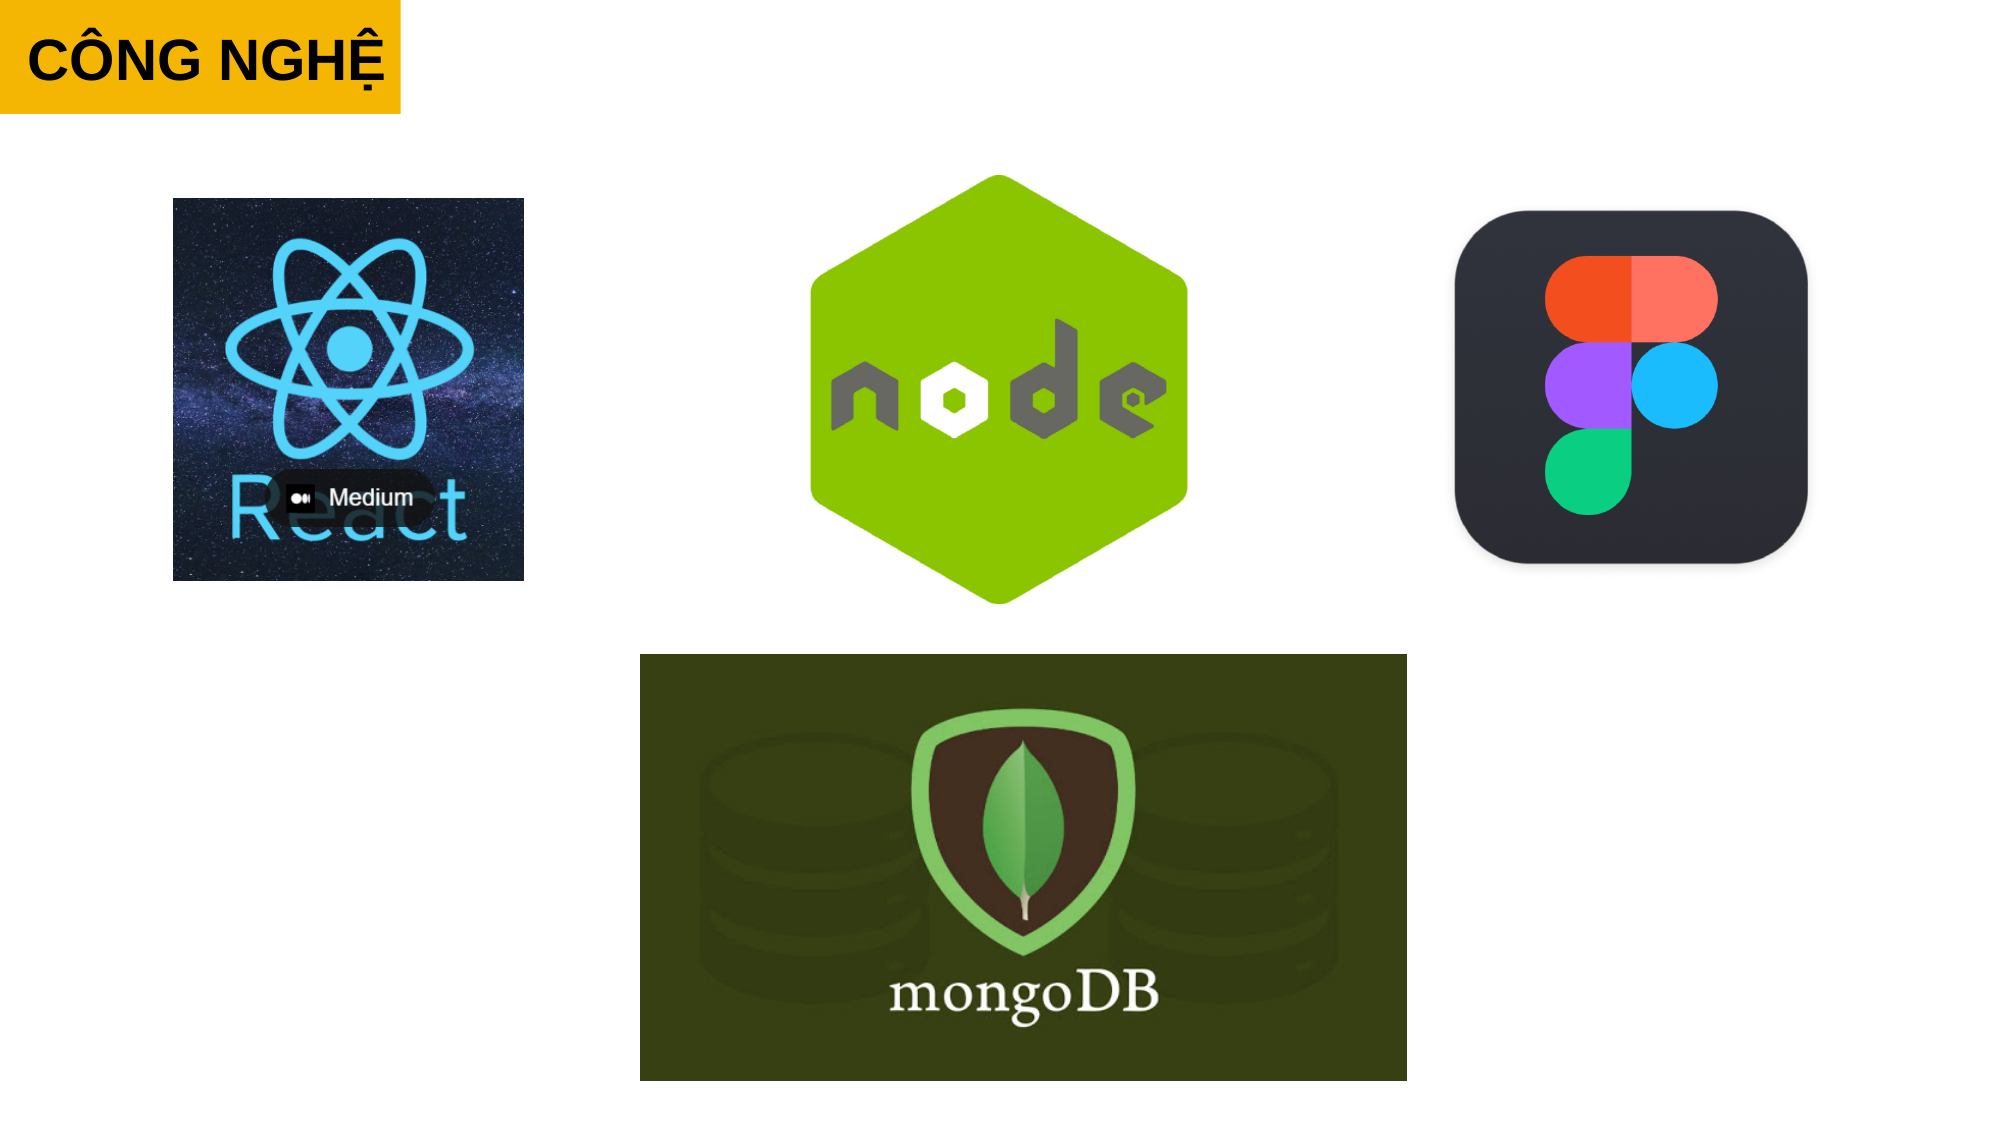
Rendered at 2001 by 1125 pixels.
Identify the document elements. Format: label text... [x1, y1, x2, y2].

picture [173, 198, 524, 582]
picture [784, 175, 1213, 604]
picture [640, 654, 1407, 1081]
text_box CÔNG NGHỆ [12, 14, 407, 99]
text_box [0, 0, 401, 114]
picture [1426, 185, 1836, 595]
